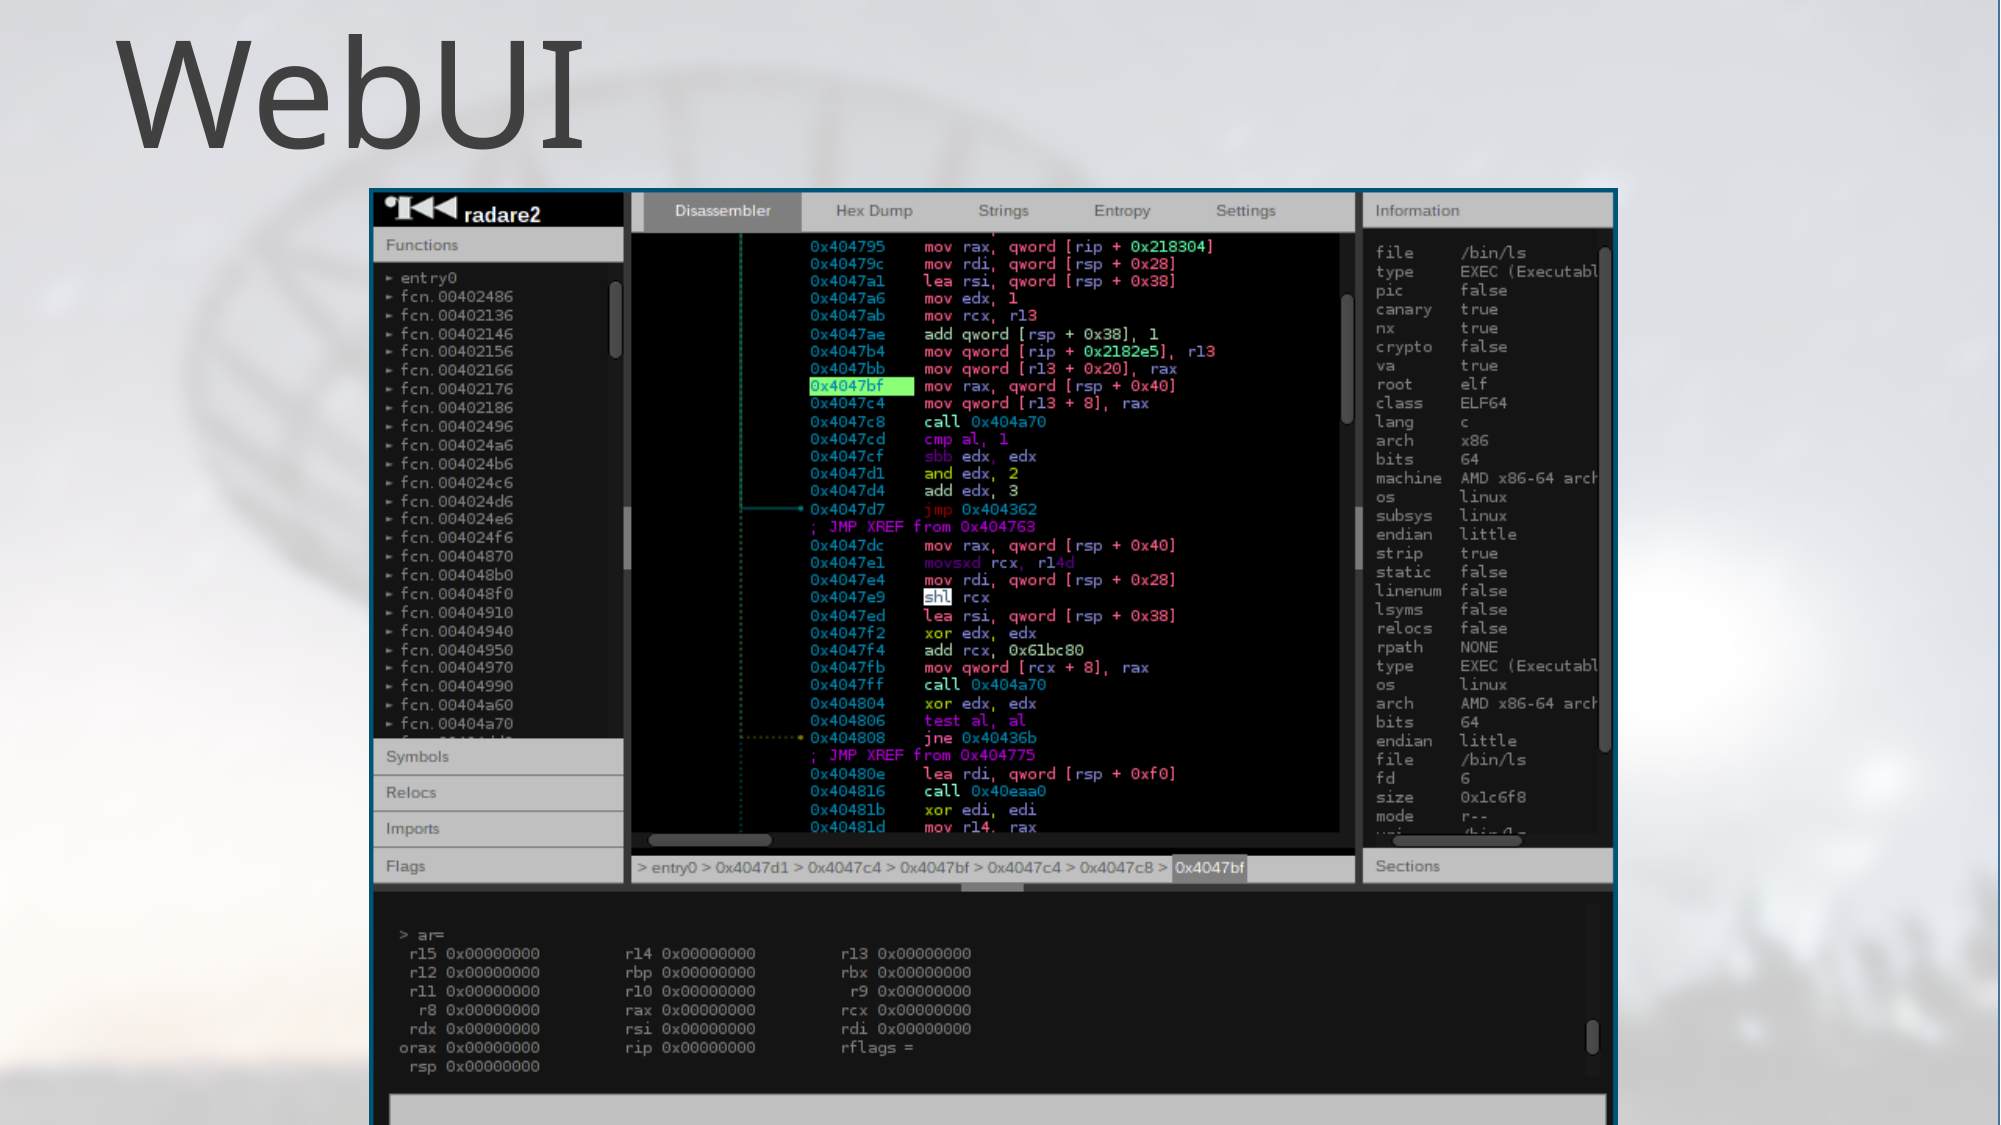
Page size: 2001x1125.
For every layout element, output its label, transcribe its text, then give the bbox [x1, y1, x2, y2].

picture [374, 193, 1613, 1125]
title WebUI [100, 9, 1887, 189]
